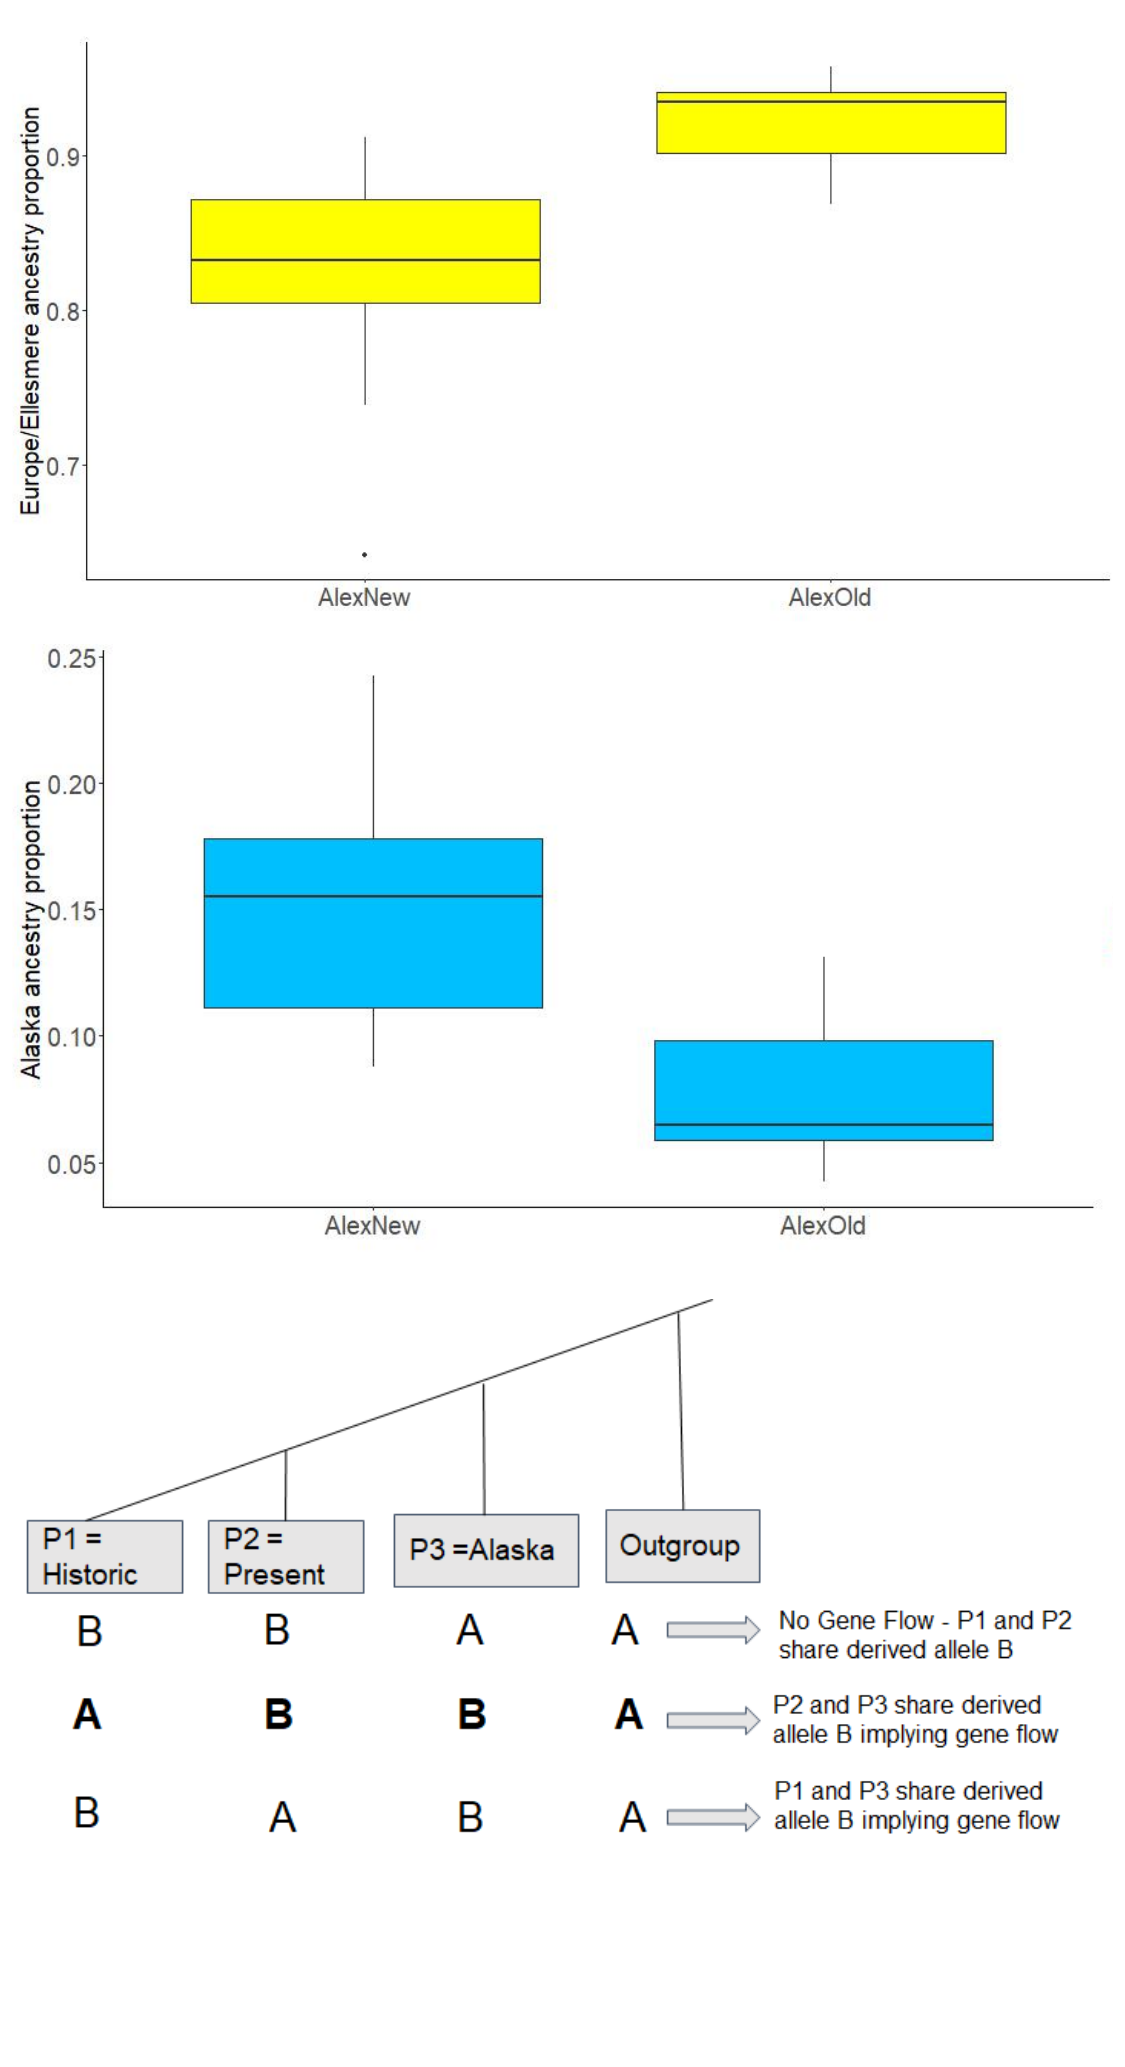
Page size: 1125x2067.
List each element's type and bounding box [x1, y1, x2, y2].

picture [24, 1299, 1101, 1866]
picture [12, 36, 1113, 1276]
